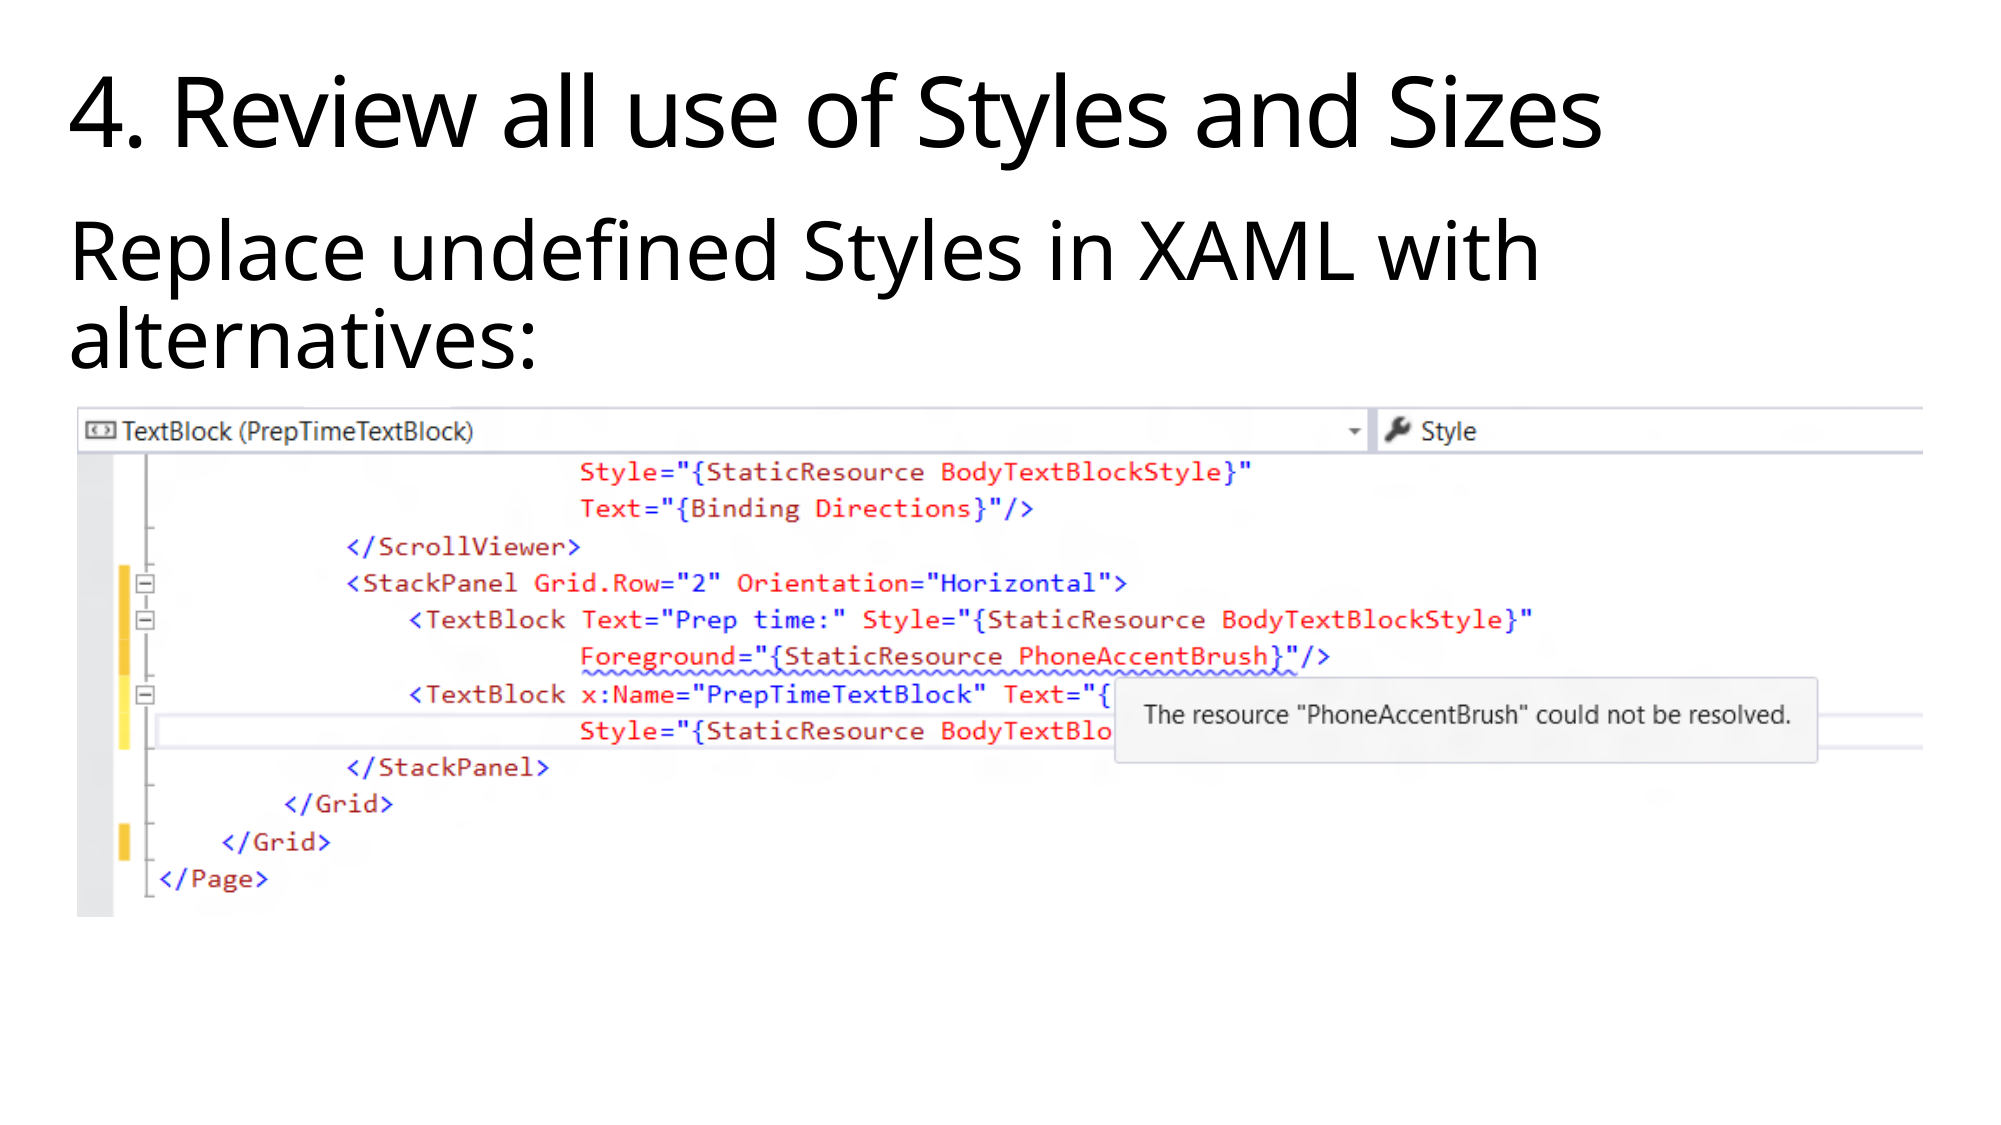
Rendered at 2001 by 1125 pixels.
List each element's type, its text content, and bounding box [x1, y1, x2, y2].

title 4. Review all use of Styles and Sizes [44, 47, 1957, 196]
picture [77, 406, 1923, 917]
list Replace undefined Styles in XAML with alternatives: [44, 195, 1956, 521]
